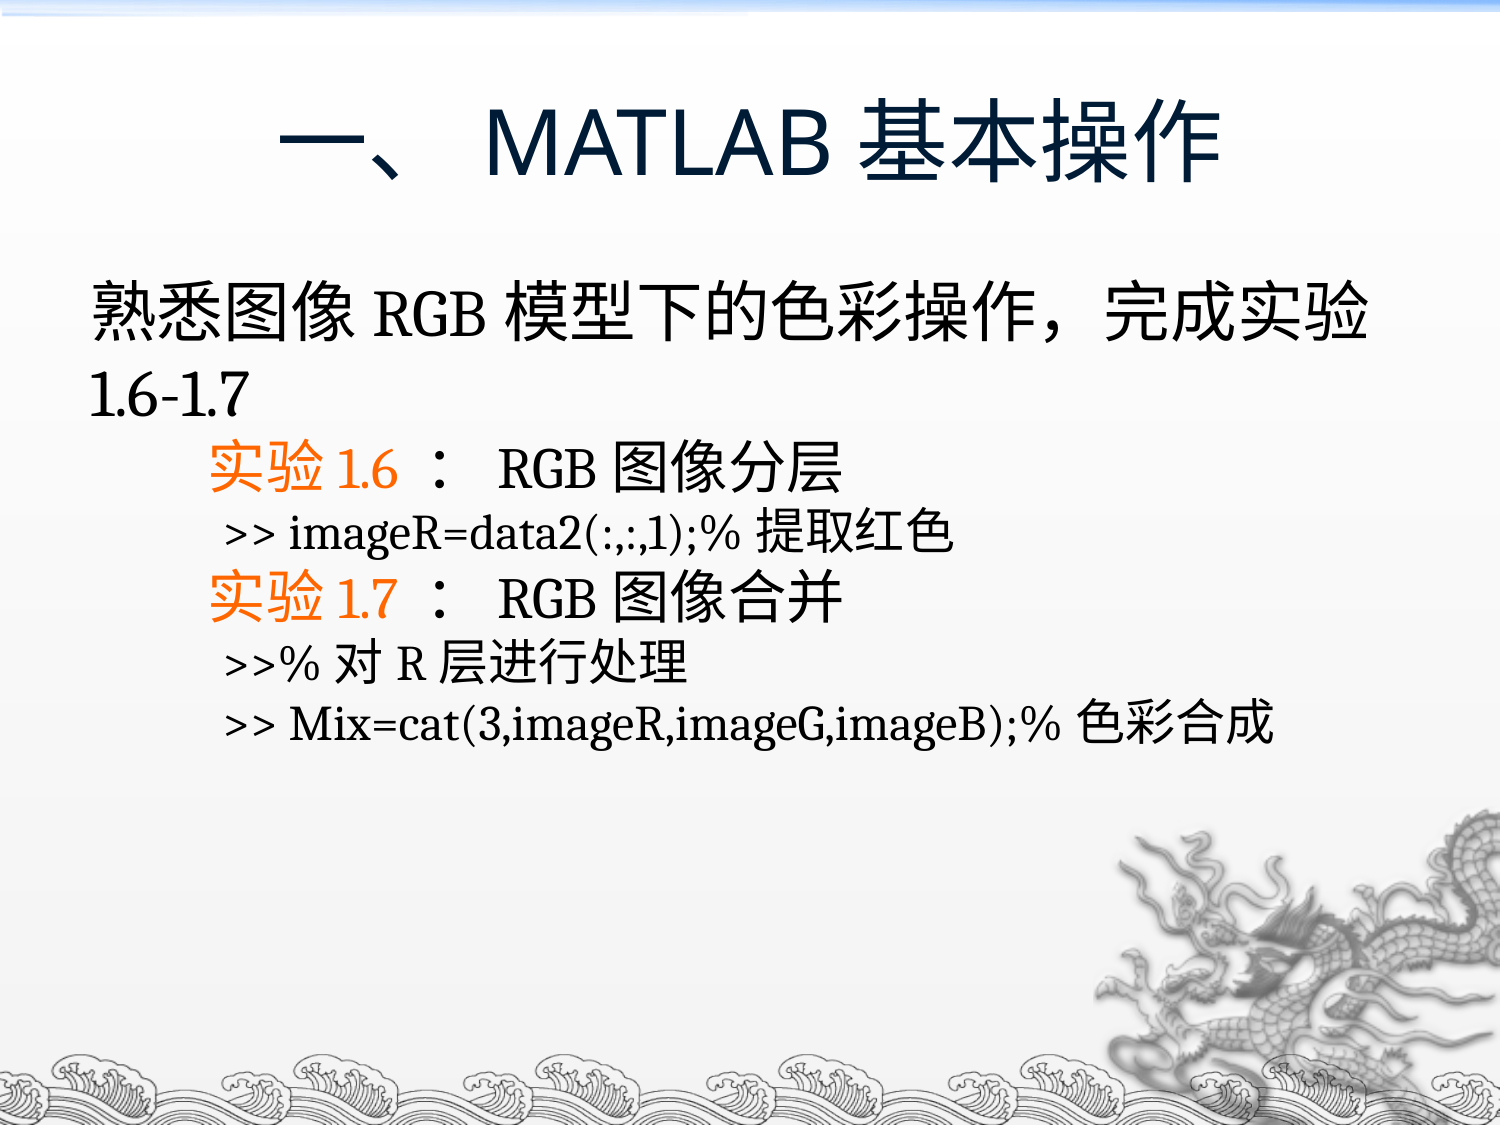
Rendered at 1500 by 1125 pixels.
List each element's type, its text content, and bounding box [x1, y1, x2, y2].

text_box 一、MATLAB基本操作 [74, 45, 1425, 233]
list 熟悉图像RGB模型下的色彩操作，完成实验1.6-1.7 实验1.6 ：RGB图像分层 >> imageR=data2(:,:,1);%提取红色 实验1.7 ：RGB图像合并 >>%对R层进行处理 >> Mix=cat(3,imageR,imageG,imageB);%色彩合成 [75, 262, 1459, 1005]
picture [0, 0, 1500, 19]
